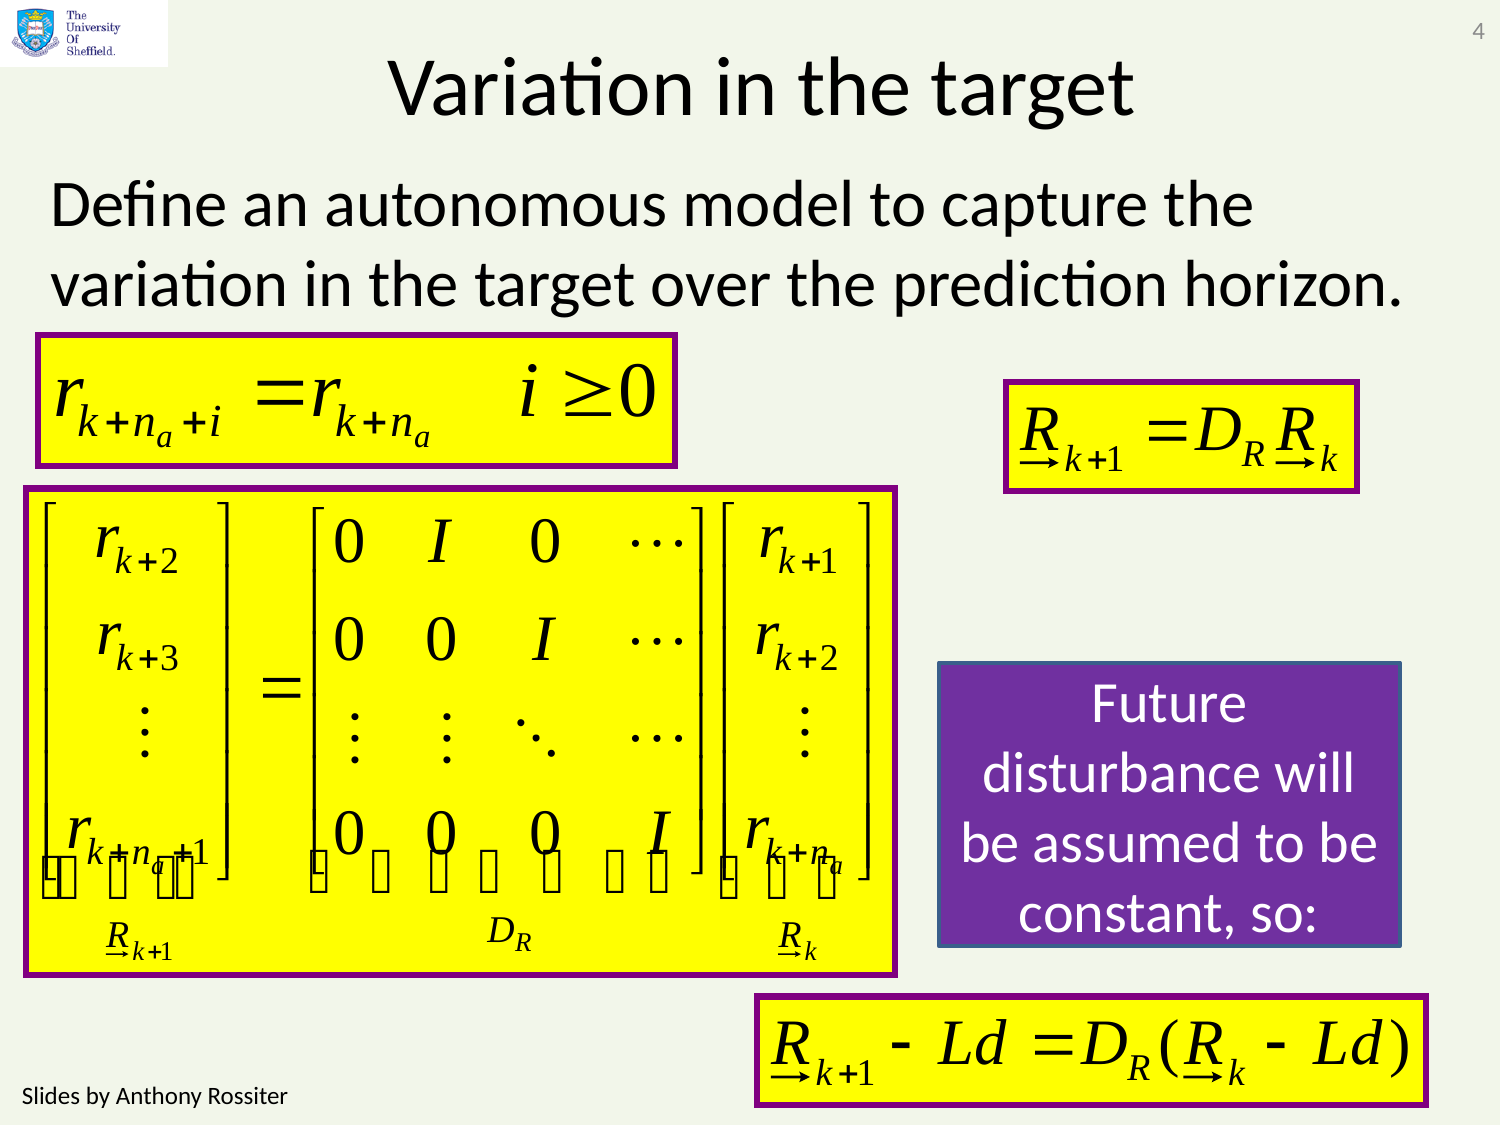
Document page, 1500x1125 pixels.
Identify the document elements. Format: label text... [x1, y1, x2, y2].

footer Slides by Anthony Rossiter [0, 1065, 317, 1125]
slide_number 4 [1335, 0, 1500, 60]
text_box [1008, 385, 1354, 489]
picture [0, 0, 168, 67]
title Variation in the target [105, 23, 1418, 141]
list Define an autonomous model to capture the variation in the target over the prediction horizon. [35, 152, 1465, 409]
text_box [759, 999, 1423, 1103]
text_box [29, 491, 892, 973]
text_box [40, 337, 673, 463]
text_box Future disturbance will be assumed to be constant, so: [937, 661, 1402, 948]
